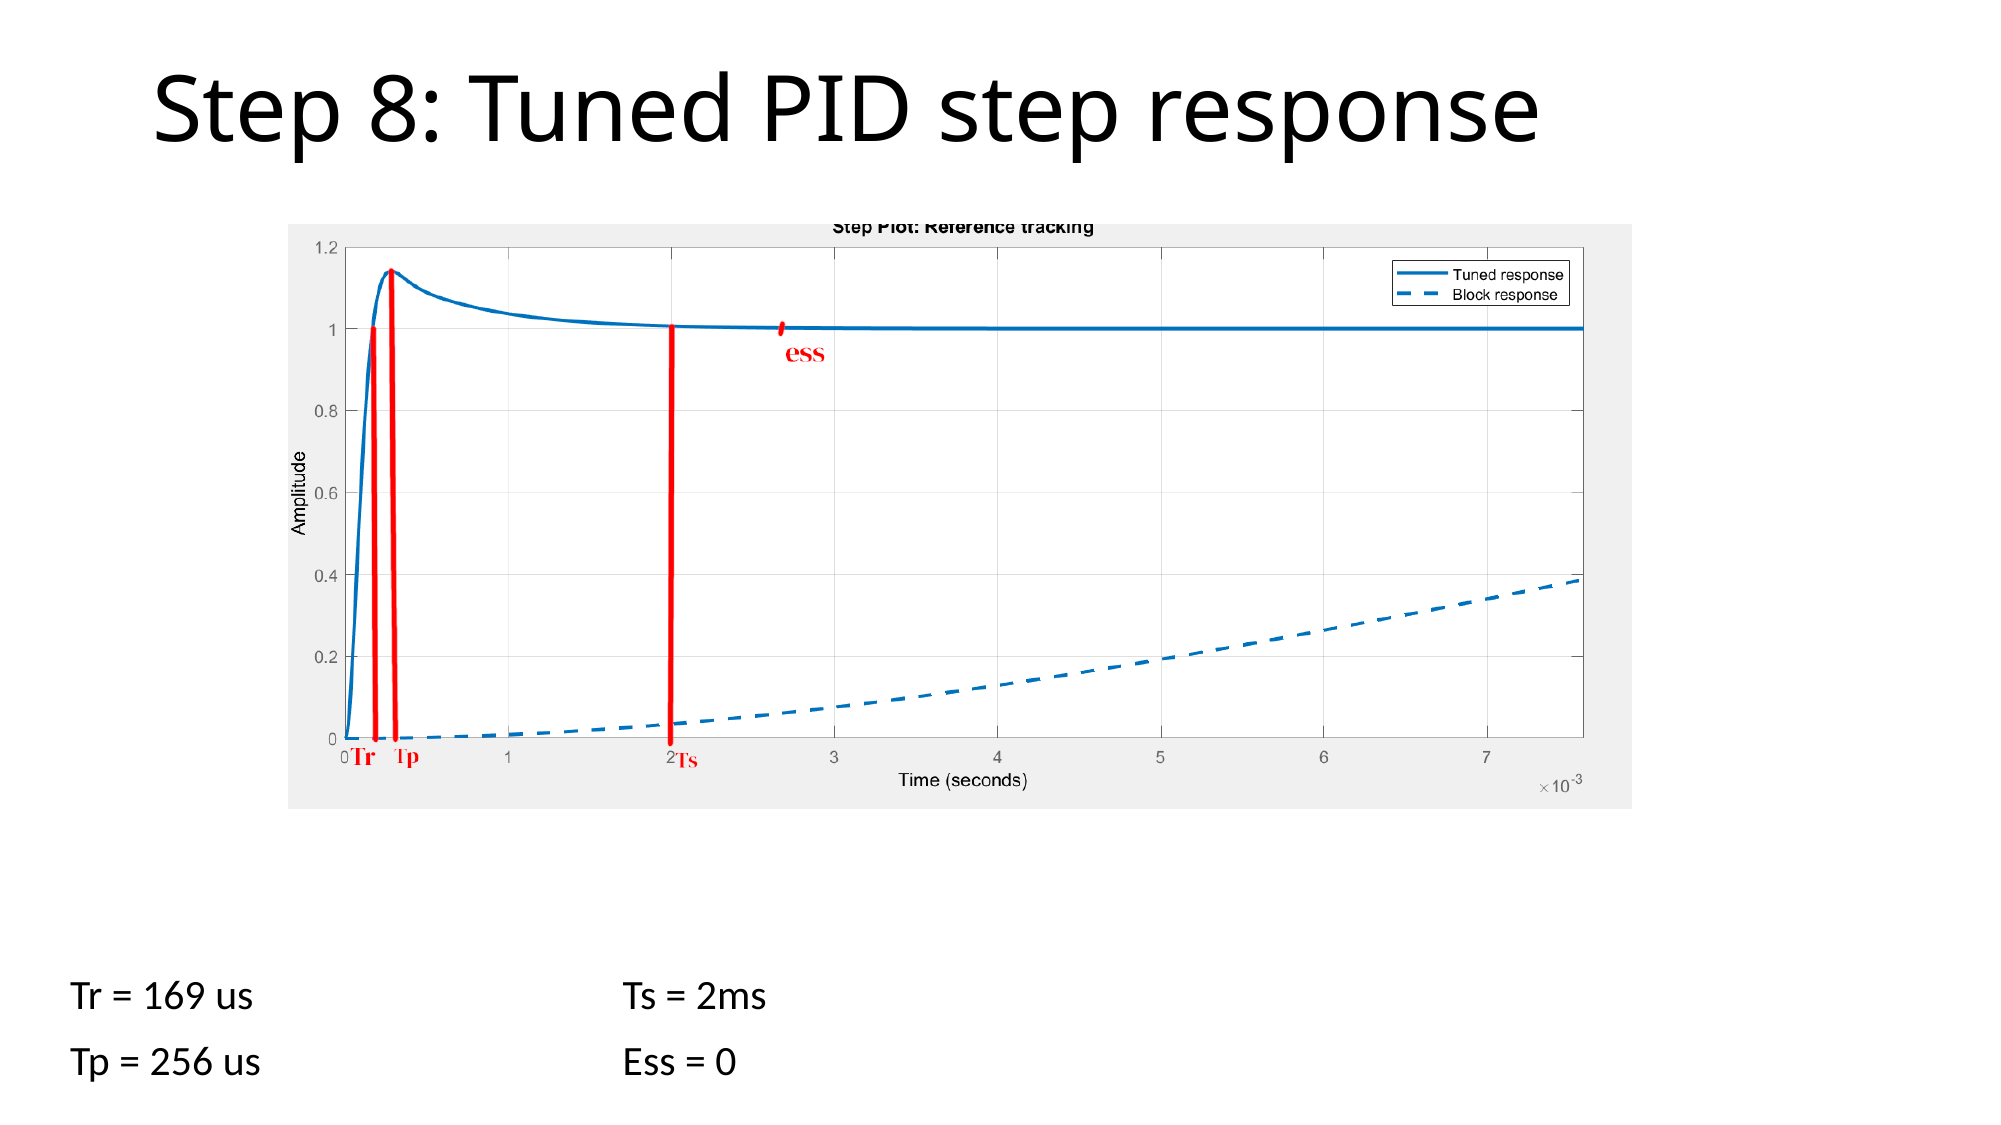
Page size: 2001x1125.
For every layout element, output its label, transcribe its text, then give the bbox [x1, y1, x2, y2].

list Tr = 169 us Tp = 256 us [55, 966, 278, 1125]
picture [288, 224, 1632, 809]
title Step 8: Tuned PID step response [137, 3, 1863, 221]
text_box Ts = 2ms Ess = 0 [607, 966, 782, 1092]
